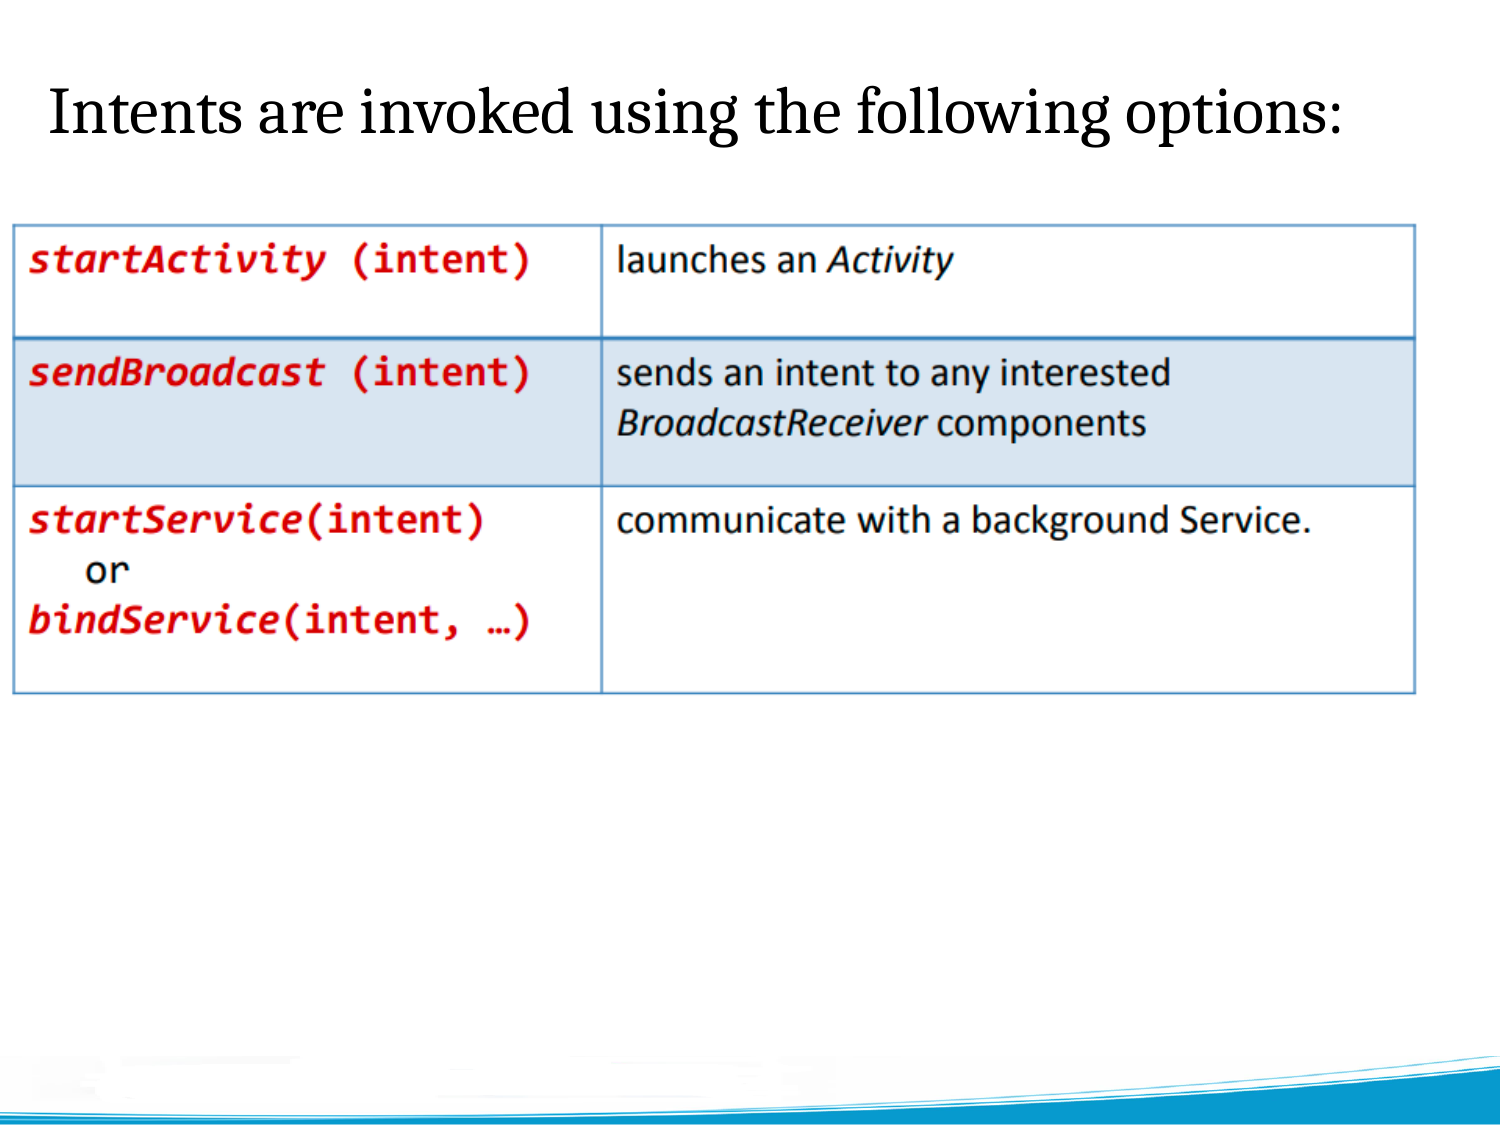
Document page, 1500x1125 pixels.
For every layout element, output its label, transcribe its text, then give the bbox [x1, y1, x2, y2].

text_box Intents are invoked using the following options: [0, 58, 1396, 155]
picture [0, 1054, 1500, 1120]
picture [0, 210, 1429, 718]
